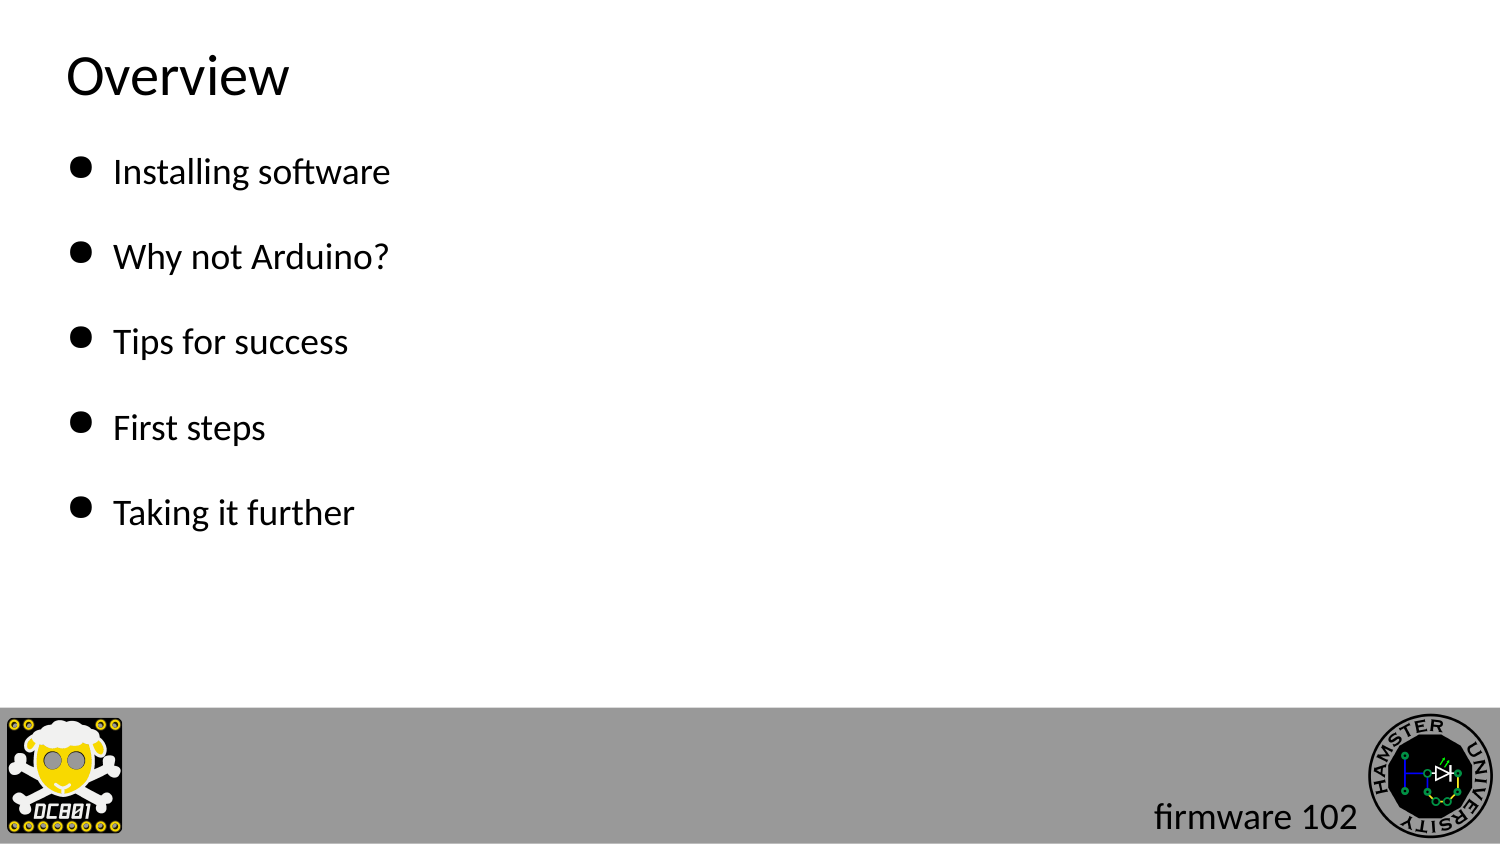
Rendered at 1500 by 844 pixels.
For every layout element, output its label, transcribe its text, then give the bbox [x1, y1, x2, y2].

picture [0, 712, 130, 839]
list Installing software Why not Arduino? Tips for success First steps Taking it further [51, 125, 1449, 750]
text_box [0, 707, 51, 711]
text_box [132, 750, 1357, 844]
title Overview [51, 21, 1449, 112]
picture [1362, 707, 1500, 844]
text_box firmware 102 [1139, 776, 1357, 830]
